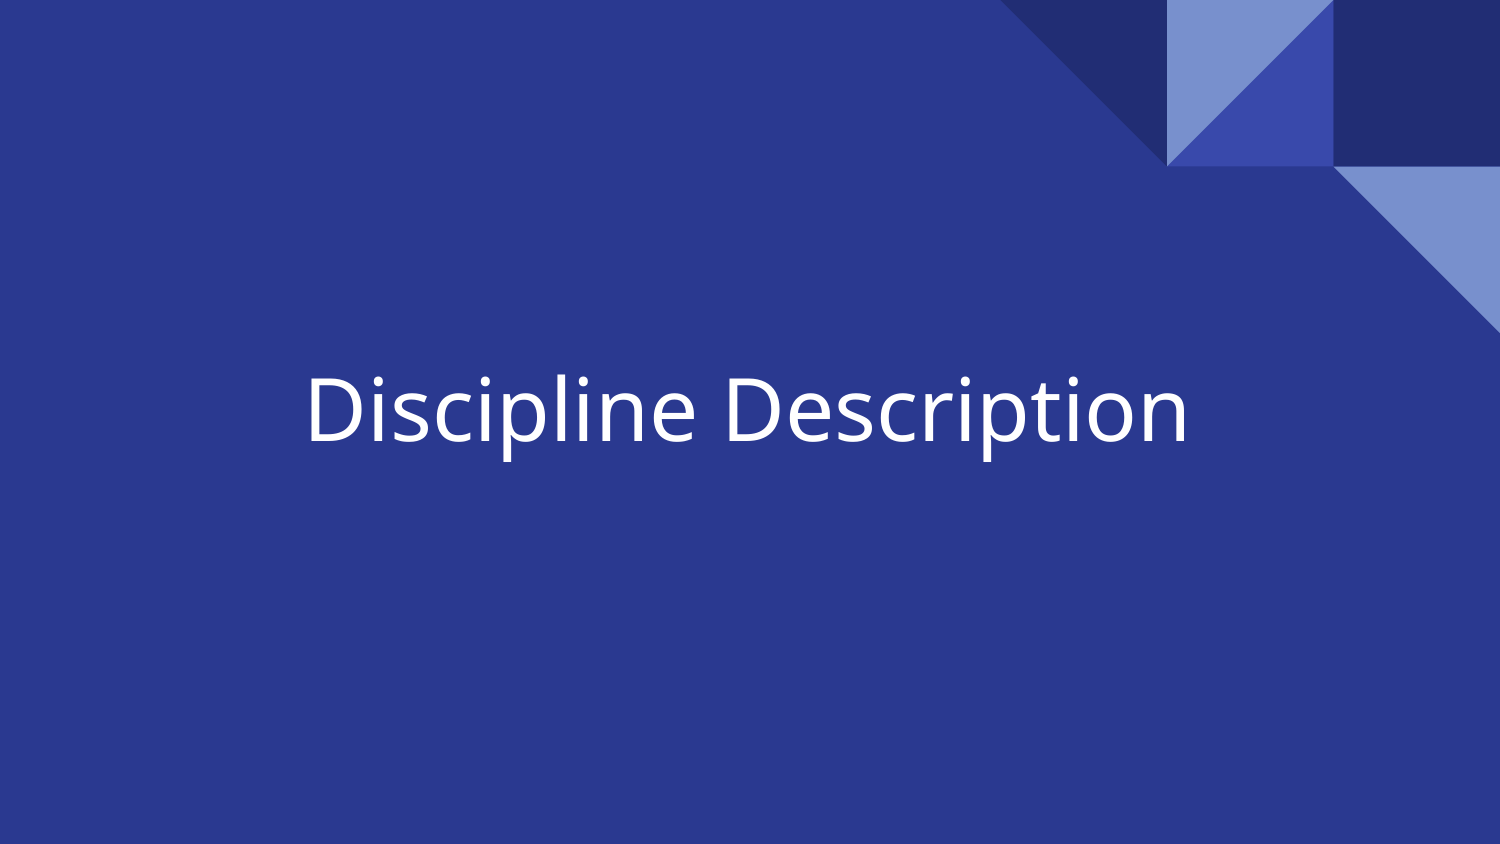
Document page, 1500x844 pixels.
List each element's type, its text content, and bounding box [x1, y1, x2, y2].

title Discipline Description [288, 335, 1212, 474]
